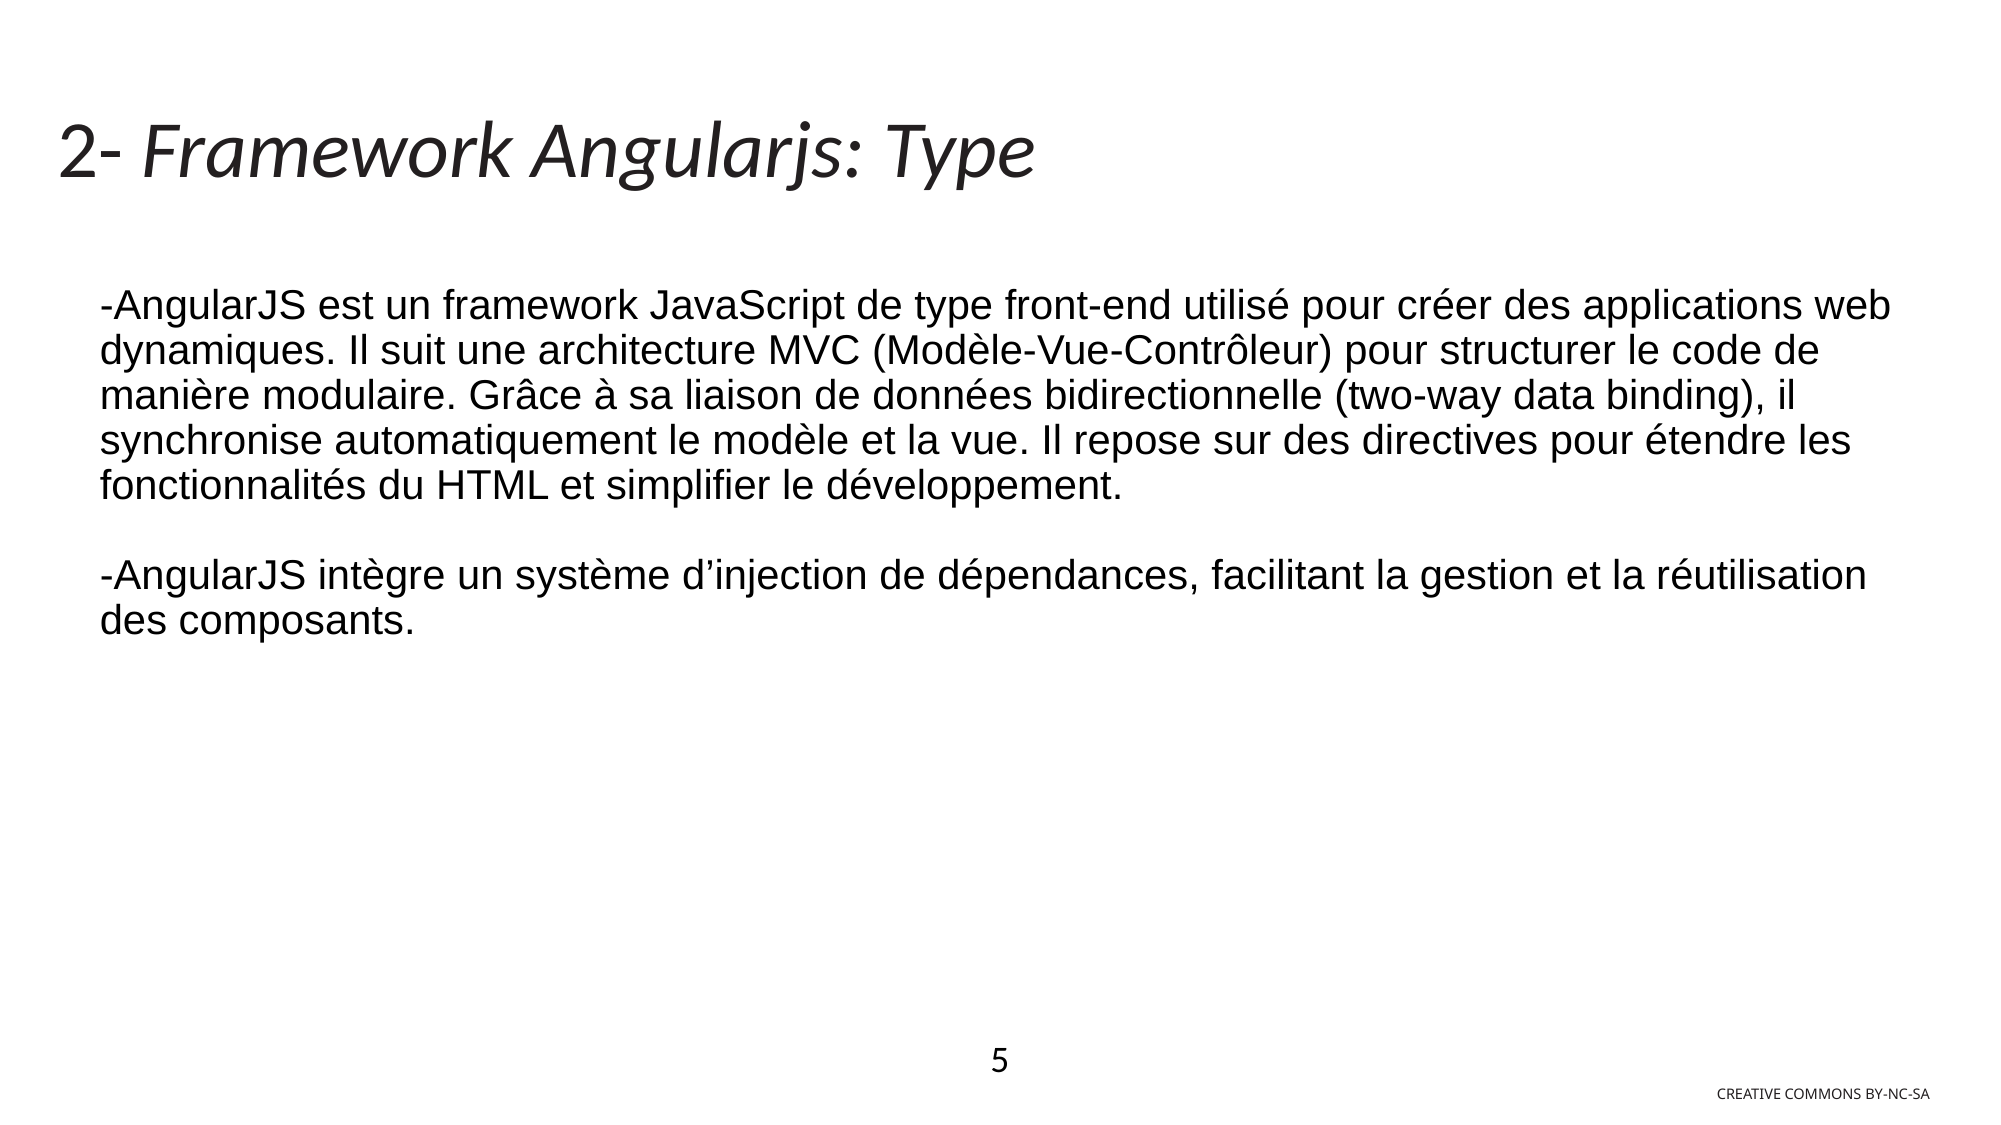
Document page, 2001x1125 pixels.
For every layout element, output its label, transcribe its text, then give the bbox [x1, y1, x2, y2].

title 2- Framework Angularjs: Type [42, 77, 1933, 226]
slide_number 5 [774, 1030, 1225, 1085]
list -AngularJS est un framework JavaScript de type front-end utilisé pour créer des applications web dynamiques. Il suit une architecture MVC (Modèle-Vue-Contrôleur) pour structurer le code de manière modulaire. Grâce à sa liaison de données bidirectionnelle (two-way data binding), il synchronise automatiquement le modèle et la vue. Il repose sur des directives pour étendre les fonctionnalités du HTML et simplifier le développement. -AngularJS intègre un système d’injection de dépendances, facilitant la gestion et la réutilisation des composants. [84, 275, 1916, 1014]
footer CREATIVE COMMONS BY-NC-SA [1279, 1063, 1946, 1124]
